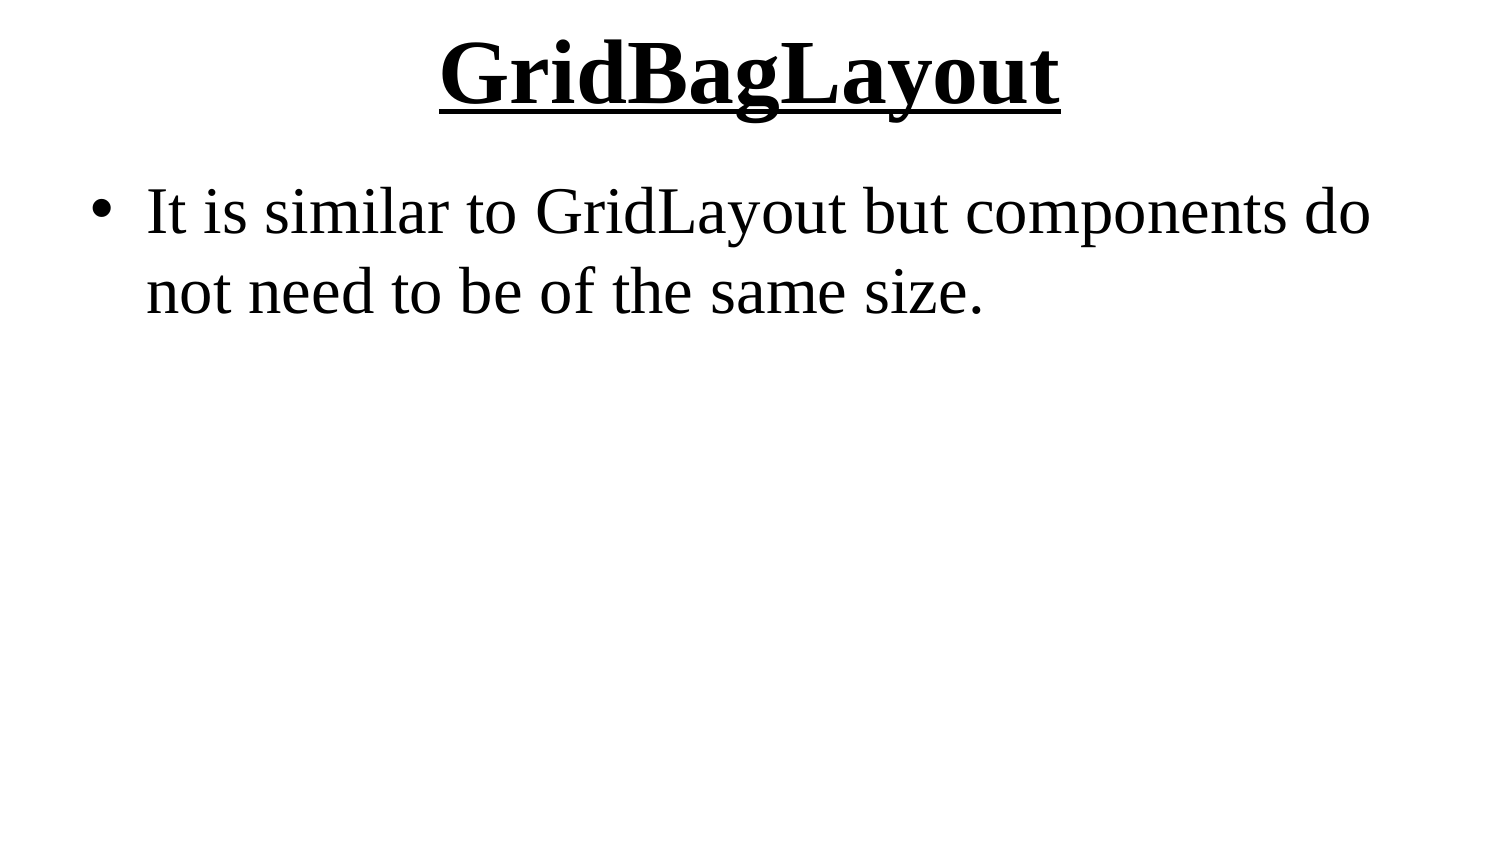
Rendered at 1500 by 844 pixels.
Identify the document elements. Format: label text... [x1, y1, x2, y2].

list It is similar to GridLayout but components do not need to be of the same size. [75, 159, 1425, 717]
title GridBagLayout [75, 0, 1425, 138]
